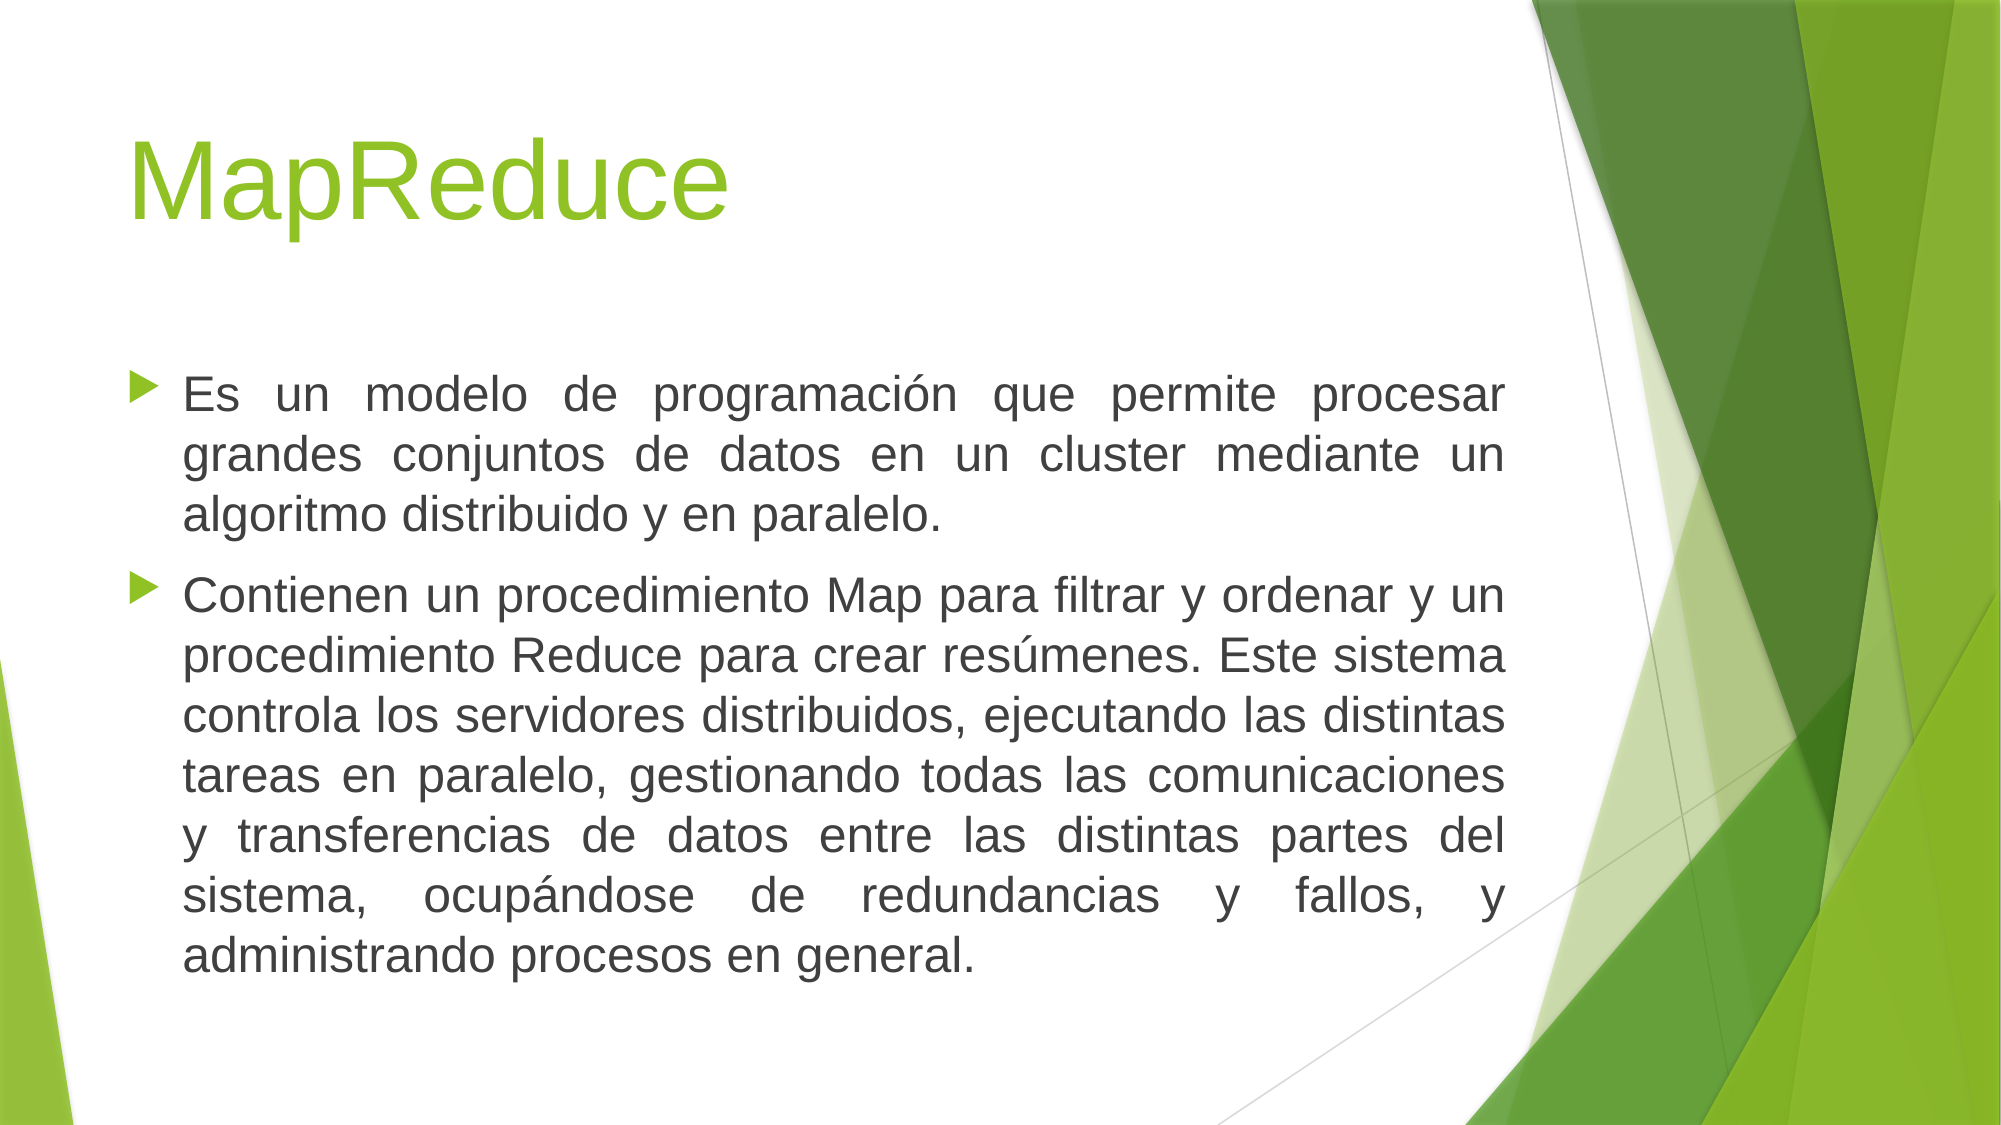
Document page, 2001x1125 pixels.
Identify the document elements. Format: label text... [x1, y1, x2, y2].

title MapReduce [111, 99, 1522, 317]
list Es un modelo de programación que permite procesar grandes conjuntos de datos en un cluster mediante un algoritmo distribuido y en paralelo. Contienen un procedimiento Map para filtrar y ordenar y un procedimiento Reduce para crear resúmenes. Este sistema controla los servidores distribuidos, ejecutando las distintas tareas en paralelo, gestionando todas las comunicaciones y transferencias de datos entre las distintas partes del sistema, ocupándose de redundancias y fallos, y administrando procesos en general. [111, 354, 1522, 992]
